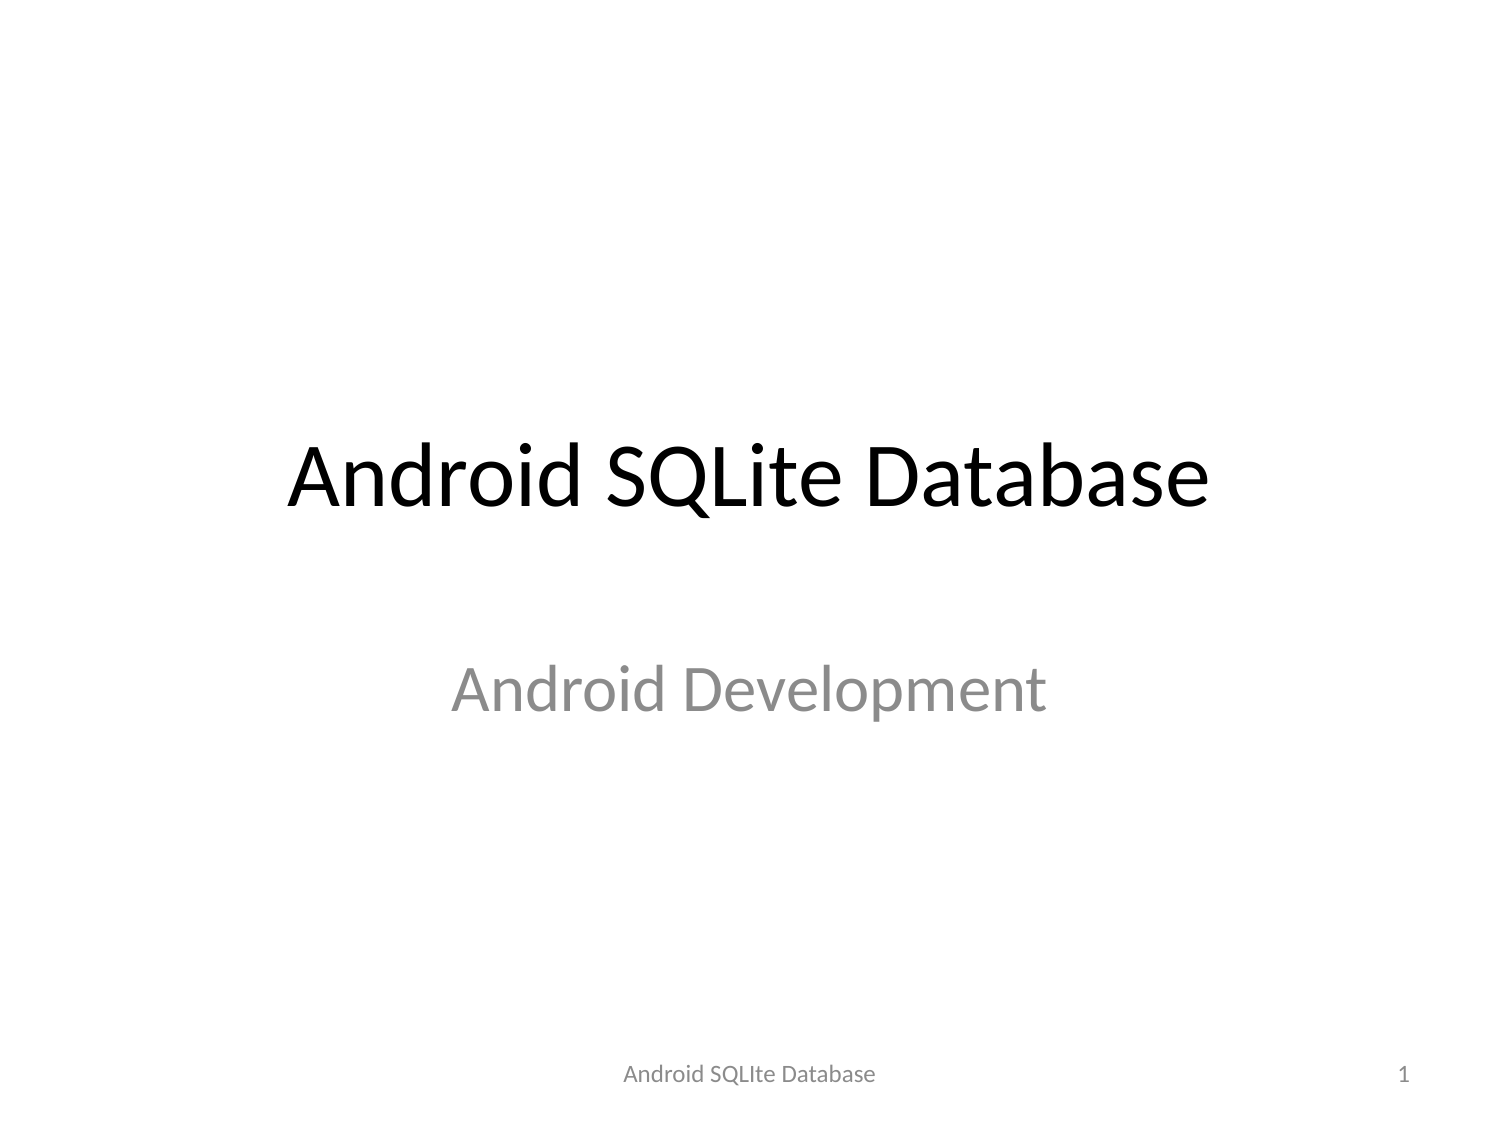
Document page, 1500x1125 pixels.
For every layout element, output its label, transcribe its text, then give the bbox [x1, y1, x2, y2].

title Android SQLite Database [112, 349, 1388, 591]
subtitle Android Development [225, 637, 1275, 925]
slide_number 1 [1074, 1042, 1425, 1103]
footer Android SQLIte Database [512, 1042, 988, 1103]
